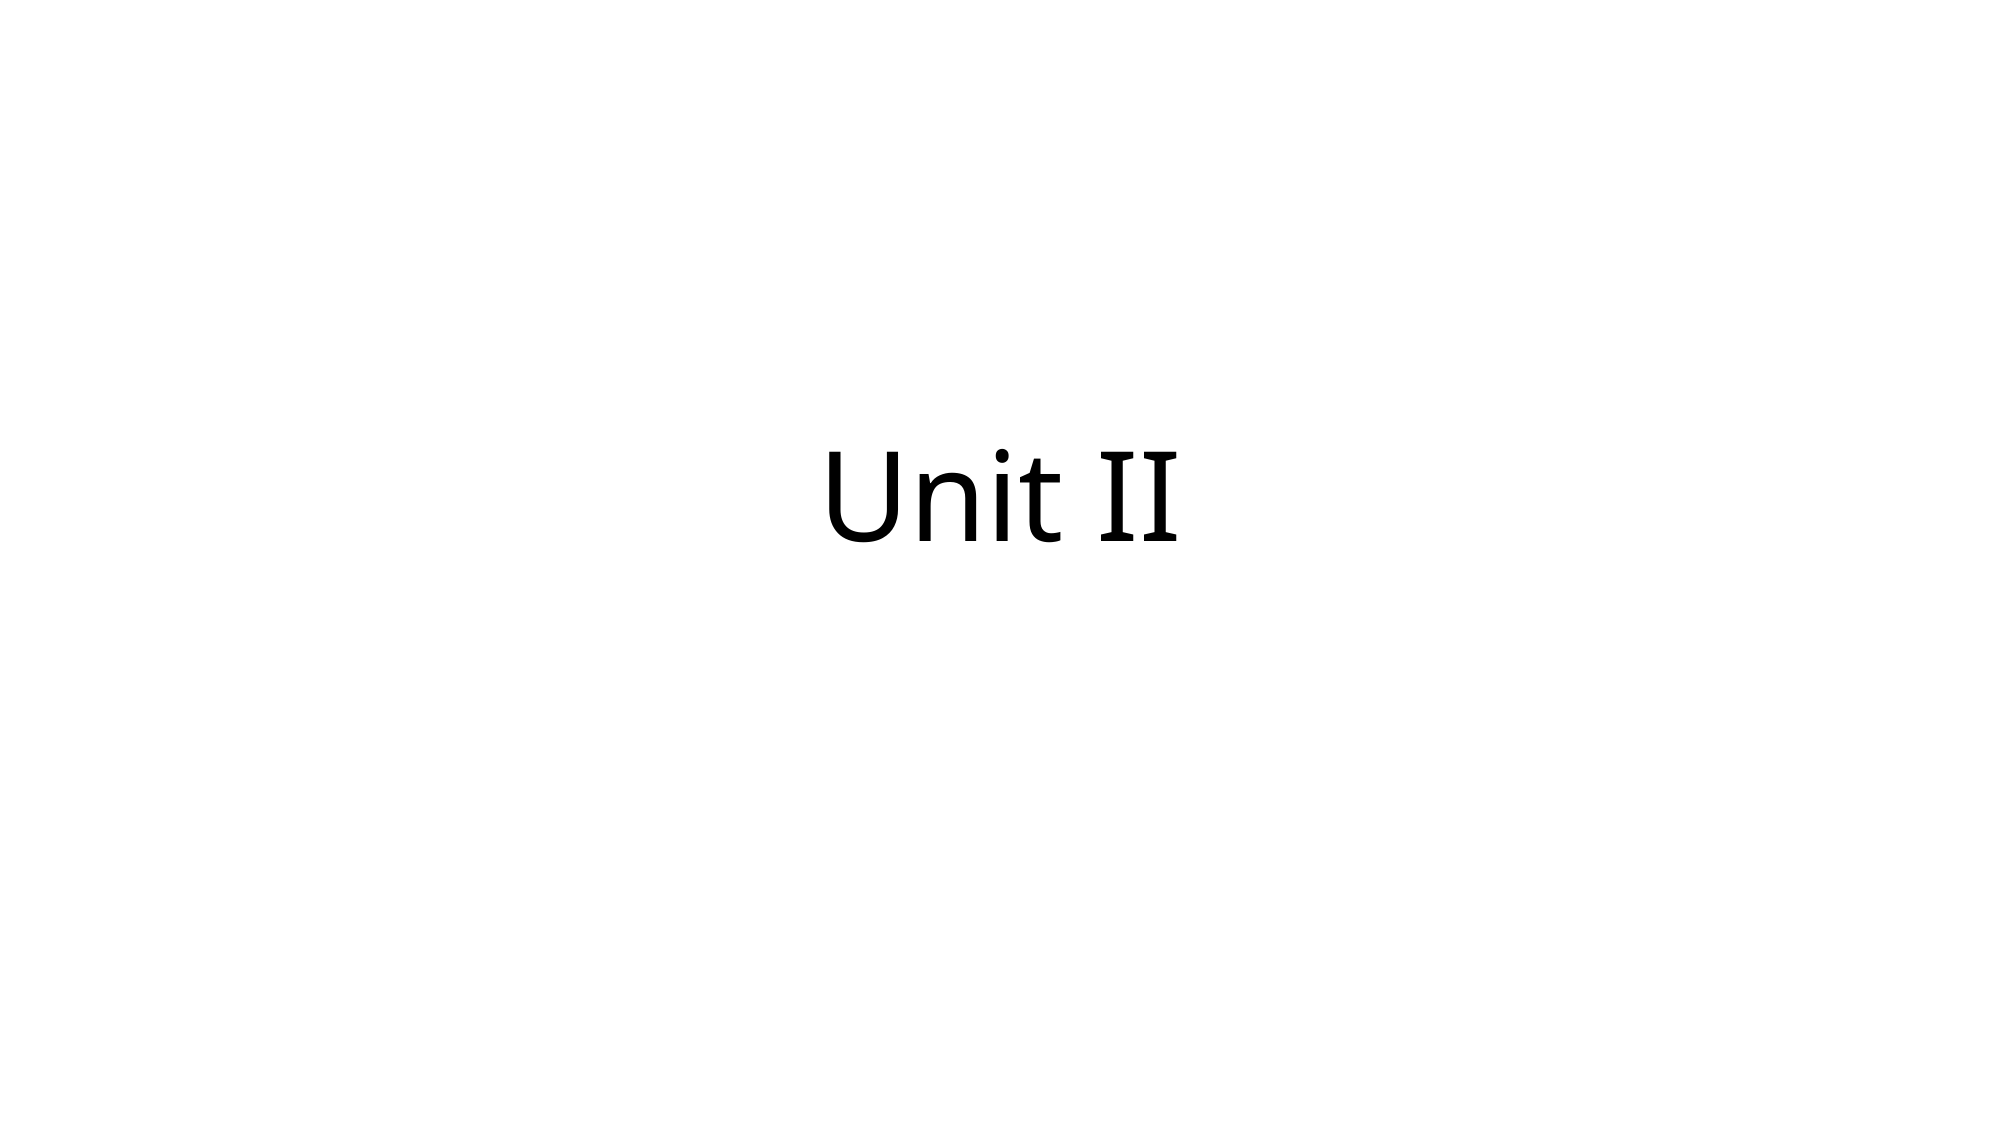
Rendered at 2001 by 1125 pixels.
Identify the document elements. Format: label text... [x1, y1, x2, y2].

title Unit II [249, 184, 1750, 576]
